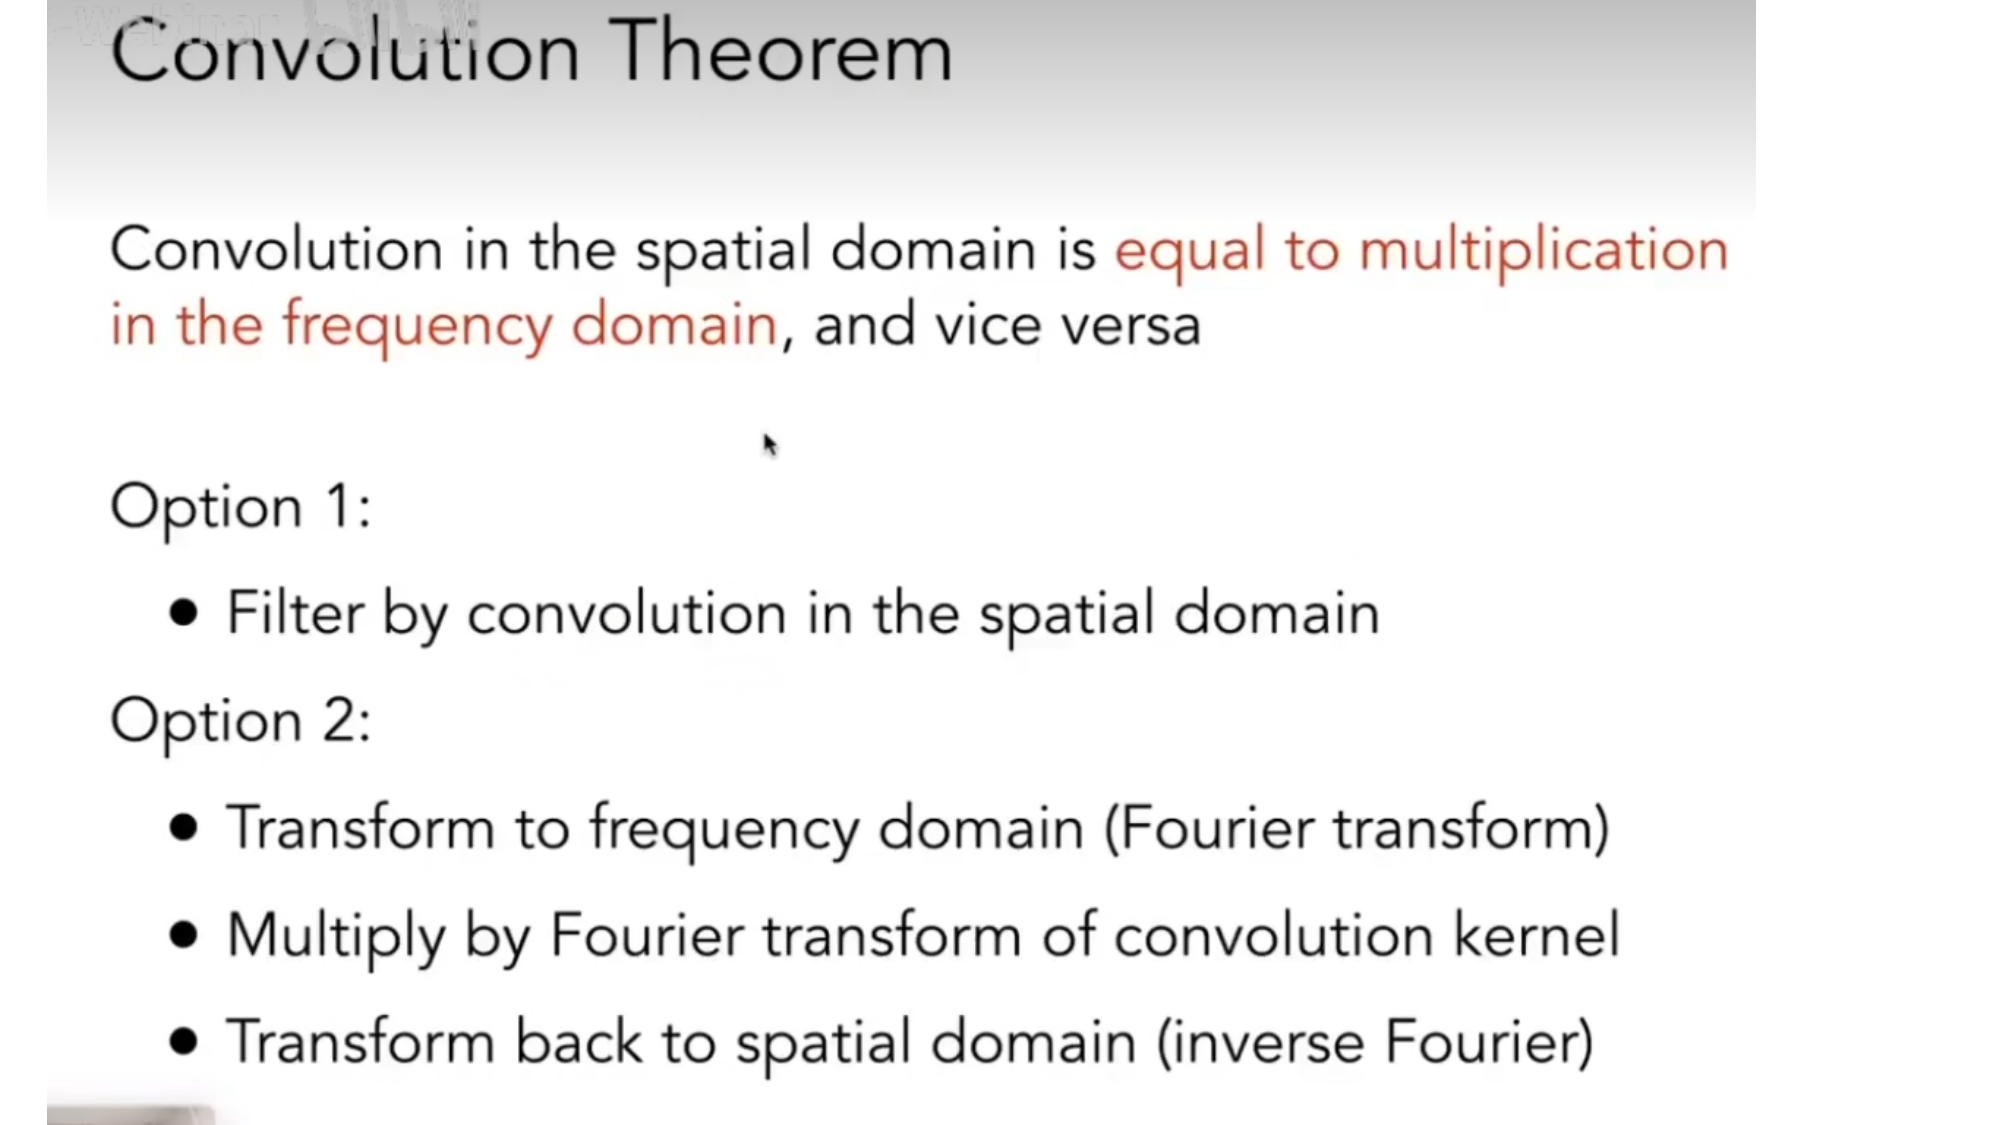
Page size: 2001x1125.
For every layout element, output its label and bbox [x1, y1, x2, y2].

picture [47, 0, 1756, 1125]
